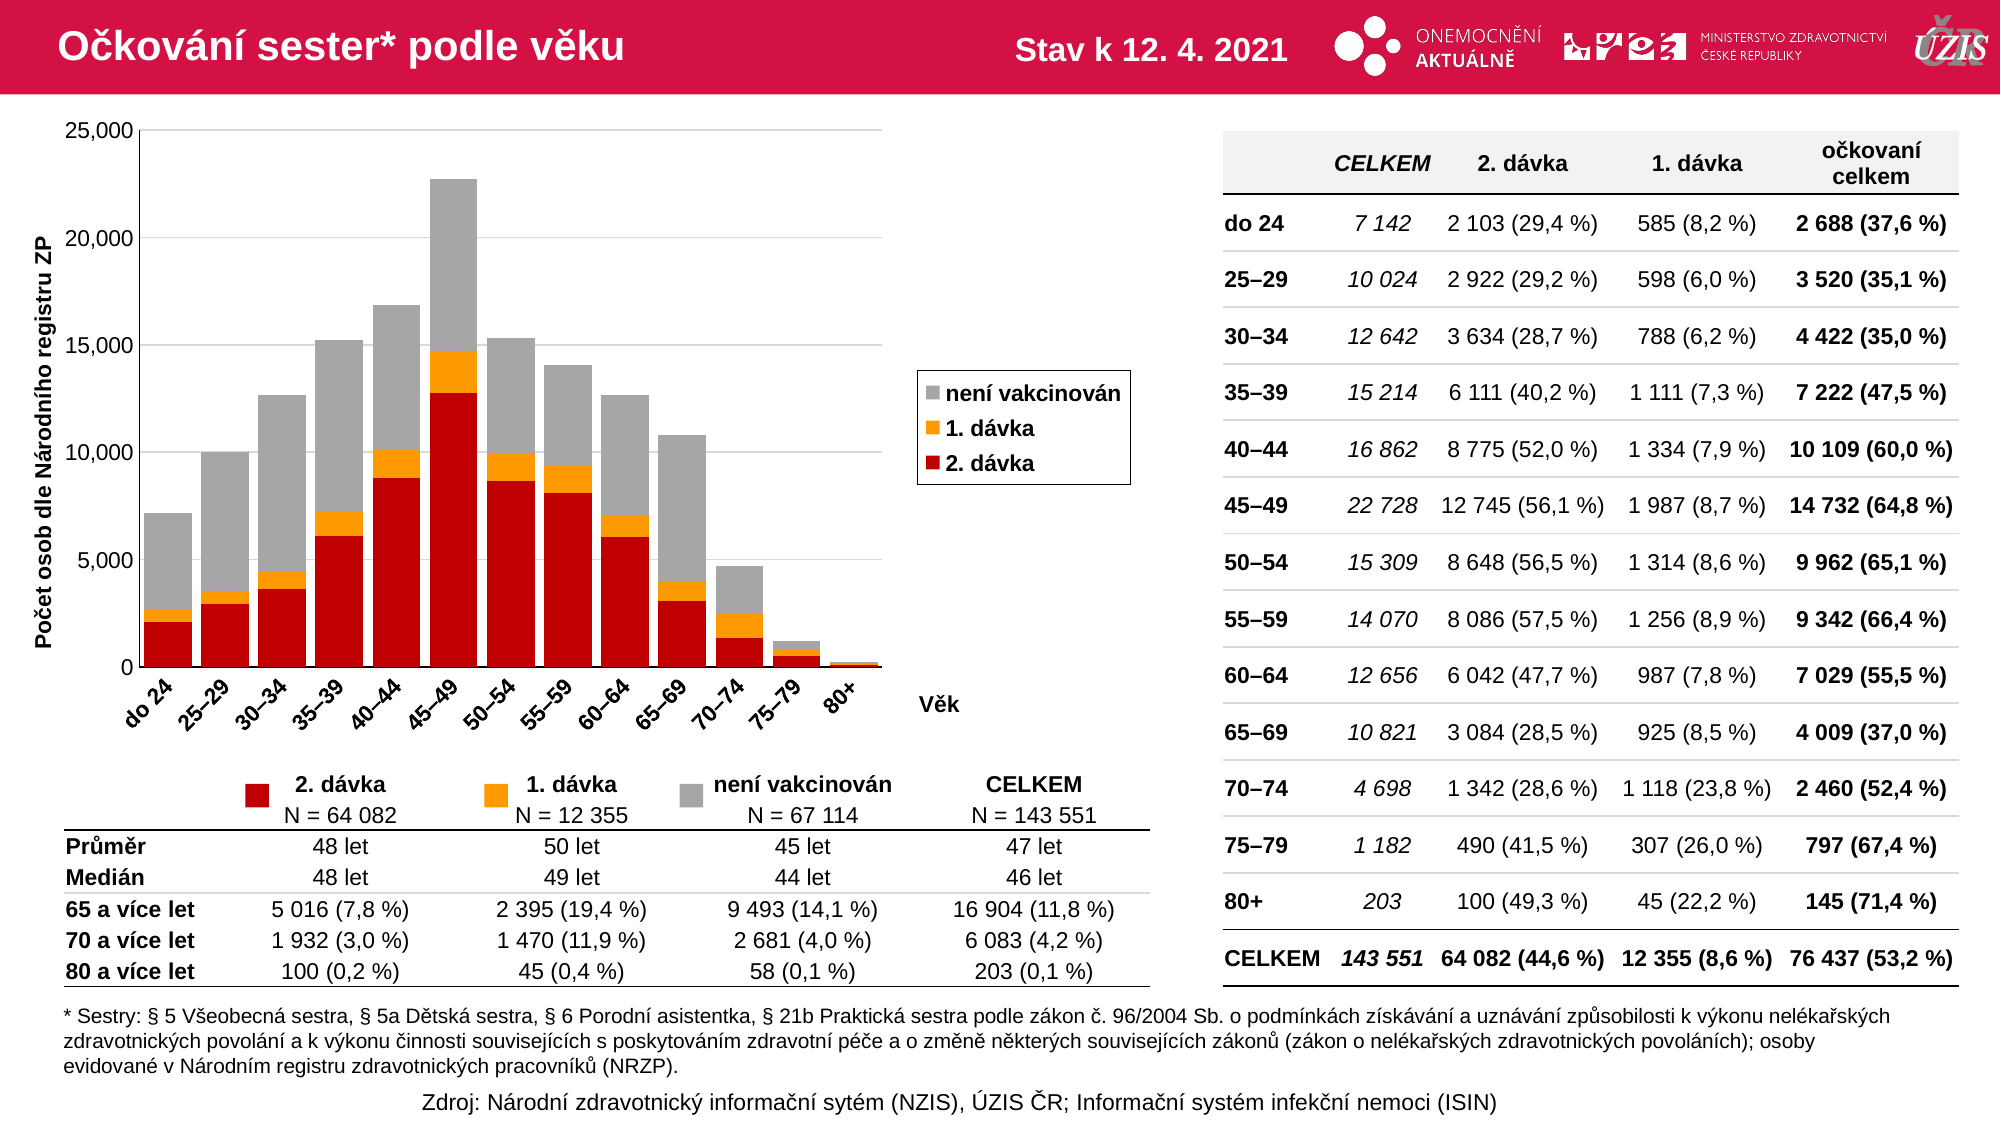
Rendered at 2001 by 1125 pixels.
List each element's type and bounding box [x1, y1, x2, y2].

picture [1563, 31, 1888, 60]
table_cell [64, 799, 1150, 829]
picture [1334, 16, 1542, 76]
table_cell [1223, 534, 1959, 589]
picture [1915, 15, 1989, 66]
table_cell [1223, 704, 1959, 759]
table_cell [64, 831, 1150, 892]
table_cell [1223, 365, 1959, 419]
table_cell [1223, 478, 1959, 533]
table_cell [1223, 874, 1959, 929]
table_cell [1223, 817, 1959, 872]
table_cell [64, 894, 1150, 986]
text_box [679, 783, 704, 808]
text_box [999, 20, 1330, 76]
table_header [1223, 131, 1959, 193]
table_cell [1223, 308, 1959, 363]
table_cell [1223, 648, 1959, 702]
table_cell [1223, 421, 1959, 476]
text_box [483, 783, 509, 808]
table_cell [1223, 195, 1959, 250]
text_box [20, 221, 64, 665]
chart [64, 112, 1151, 768]
table_cell [1223, 591, 1959, 646]
text_box [48, 994, 1925, 1122]
text_box [244, 783, 270, 808]
table_cell [1223, 930, 1959, 985]
table_cell [1223, 761, 1959, 815]
table_header [64, 768, 1150, 799]
table_cell [1223, 252, 1959, 306]
title [42, 0, 1262, 95]
